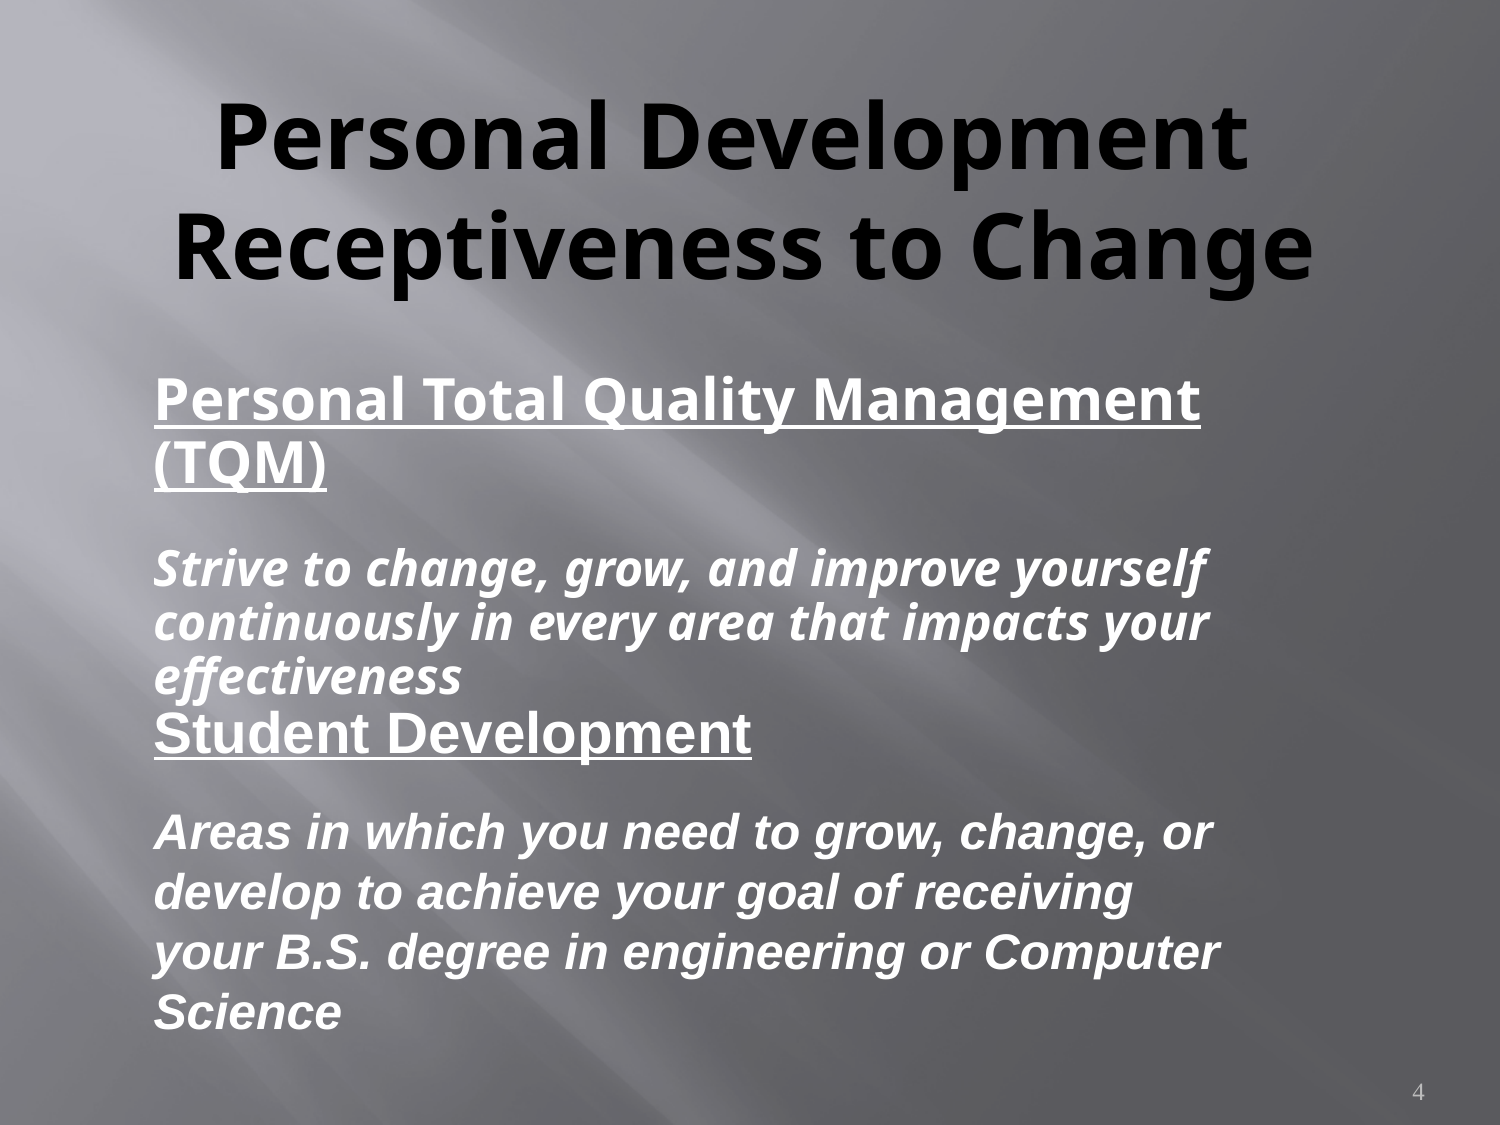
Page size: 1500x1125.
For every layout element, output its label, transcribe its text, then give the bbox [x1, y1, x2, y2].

list Personal Total Quality Management (TQM) Strive to change, grow, and improve yourself continuously in every area that impacts your effectiveness [99, 362, 1338, 663]
title Personal Development Receptiveness to Change [87, 75, 1400, 300]
text_box Student Development Areas in which you need to grow, change, or develop to achieve your goal of receiving your B.S. degree in engineering or Computer Science [99, 687, 1266, 1048]
slide_number 4 [1299, 1052, 1425, 1113]
